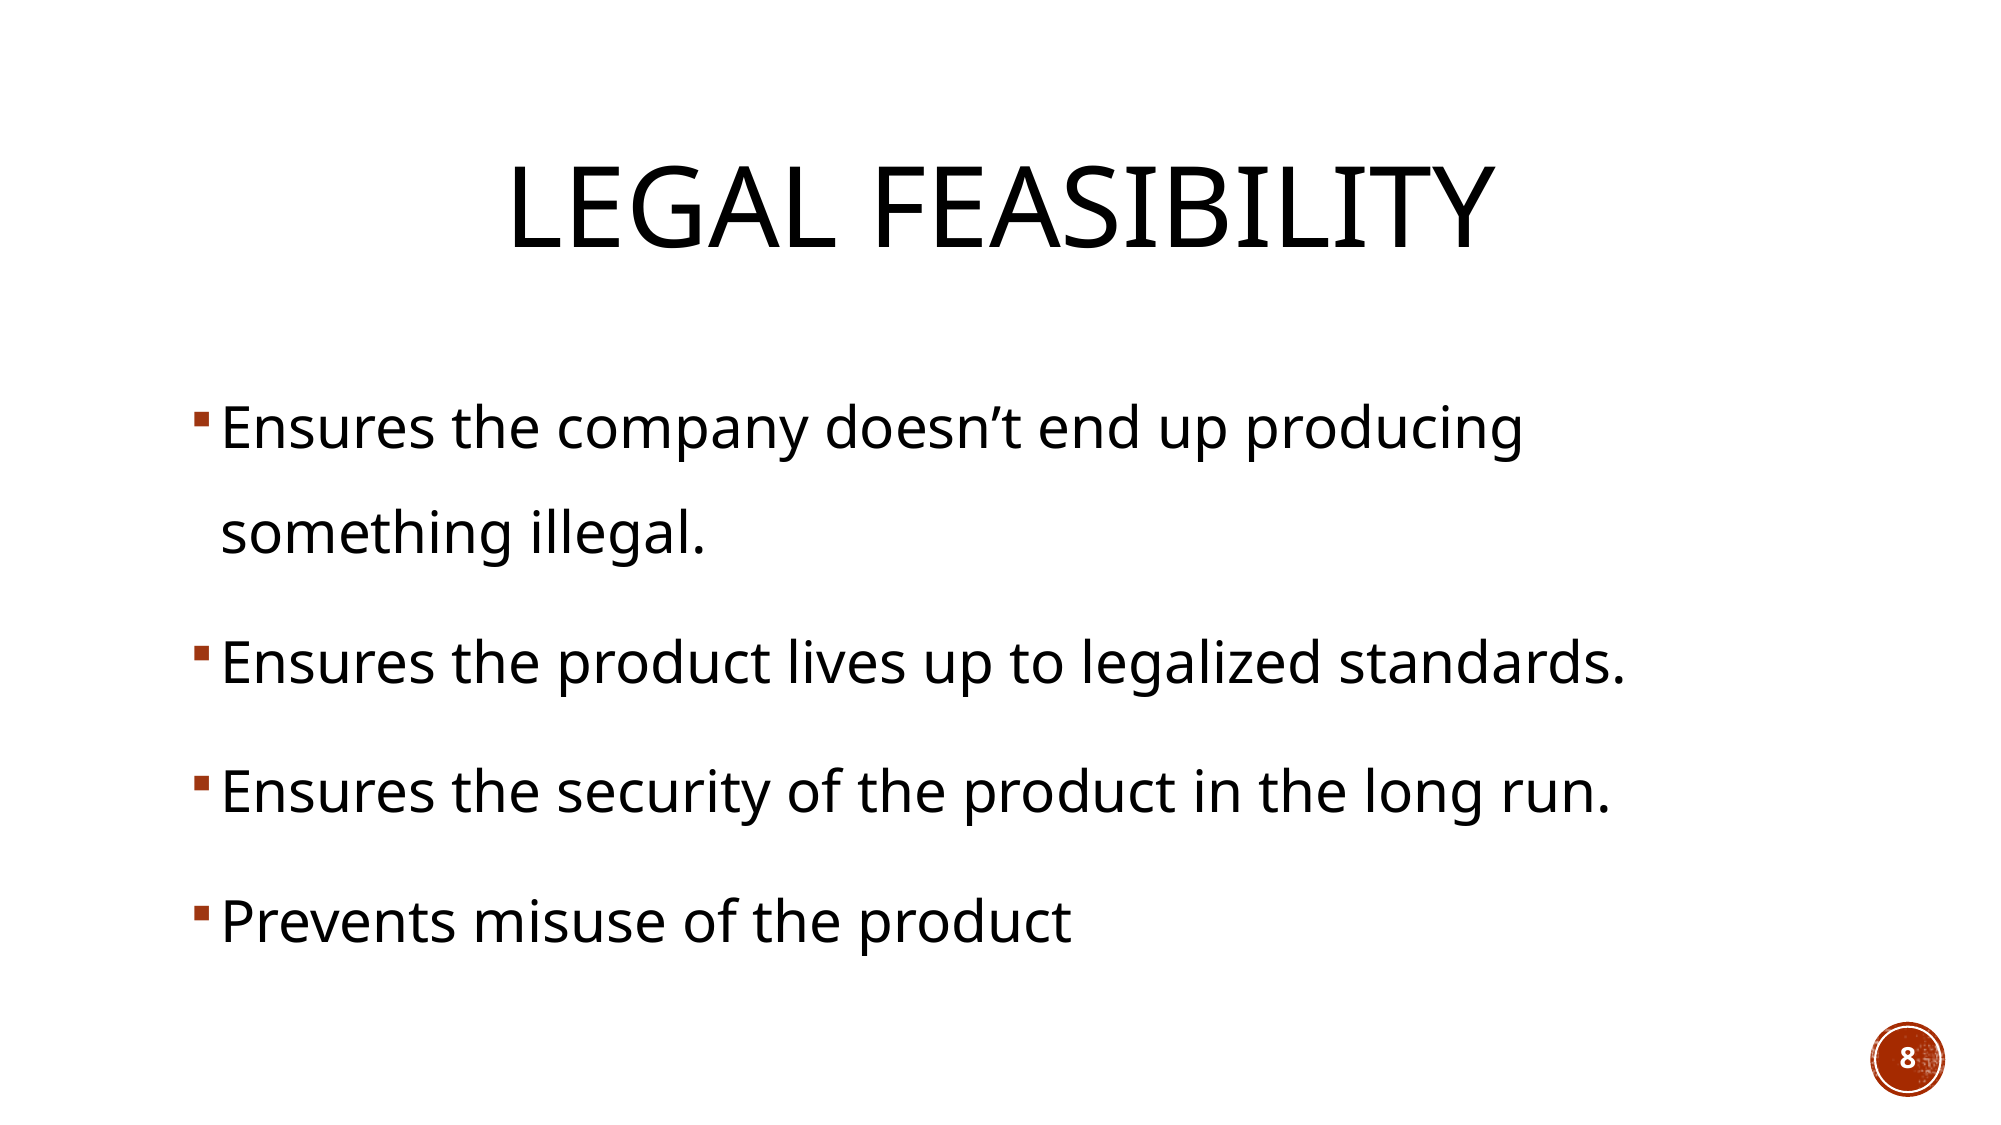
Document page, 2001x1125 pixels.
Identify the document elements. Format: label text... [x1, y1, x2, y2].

title Legal Feasibility [175, 79, 1826, 344]
slide_number 8 [1855, 1028, 1961, 1089]
list Ensures the company doesn’t end up producing something illegal. Ensures the product lives up to legalized standards. Ensures the security of the product in the long run. Prevents misuse of the product [175, 348, 1826, 1013]
